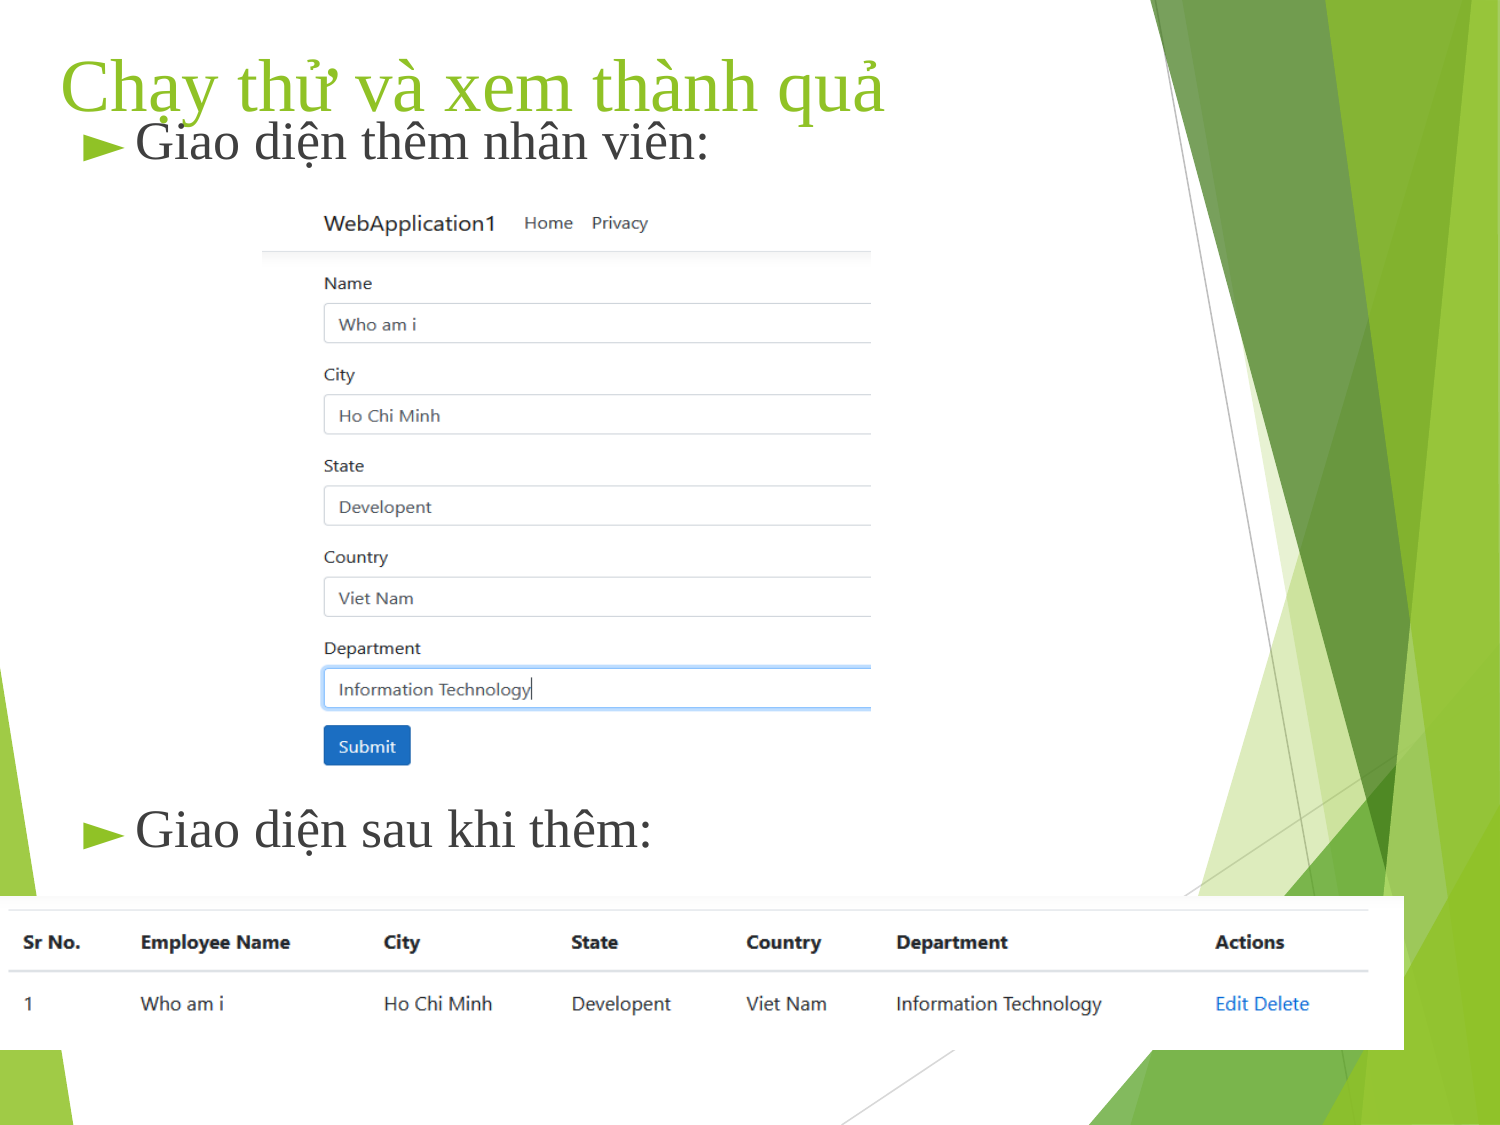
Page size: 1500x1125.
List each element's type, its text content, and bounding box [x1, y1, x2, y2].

picture [262, 199, 871, 792]
picture [0, 896, 1404, 1051]
list Giao diện thêm nhân viên: Giao diện sau khi thêm: [45, 98, 1088, 895]
title Chạy thử và xem thành quả [45, 29, 1088, 98]
